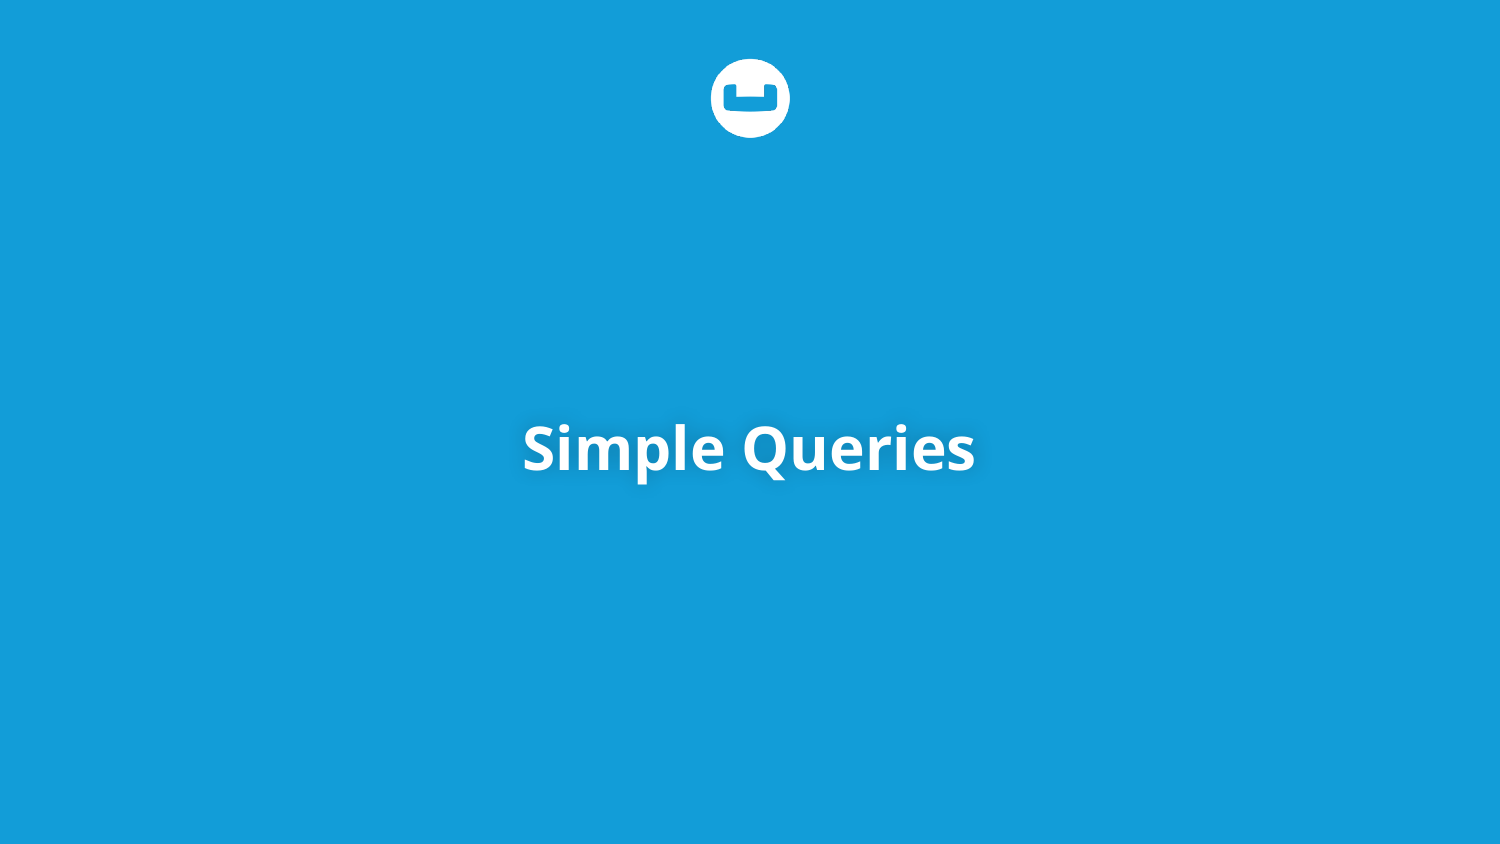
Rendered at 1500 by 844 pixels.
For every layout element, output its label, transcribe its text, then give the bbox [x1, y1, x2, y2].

picture [709, 57, 791, 139]
picture [93, 289, 1407, 508]
title Simple Queries [112, 308, 1388, 490]
